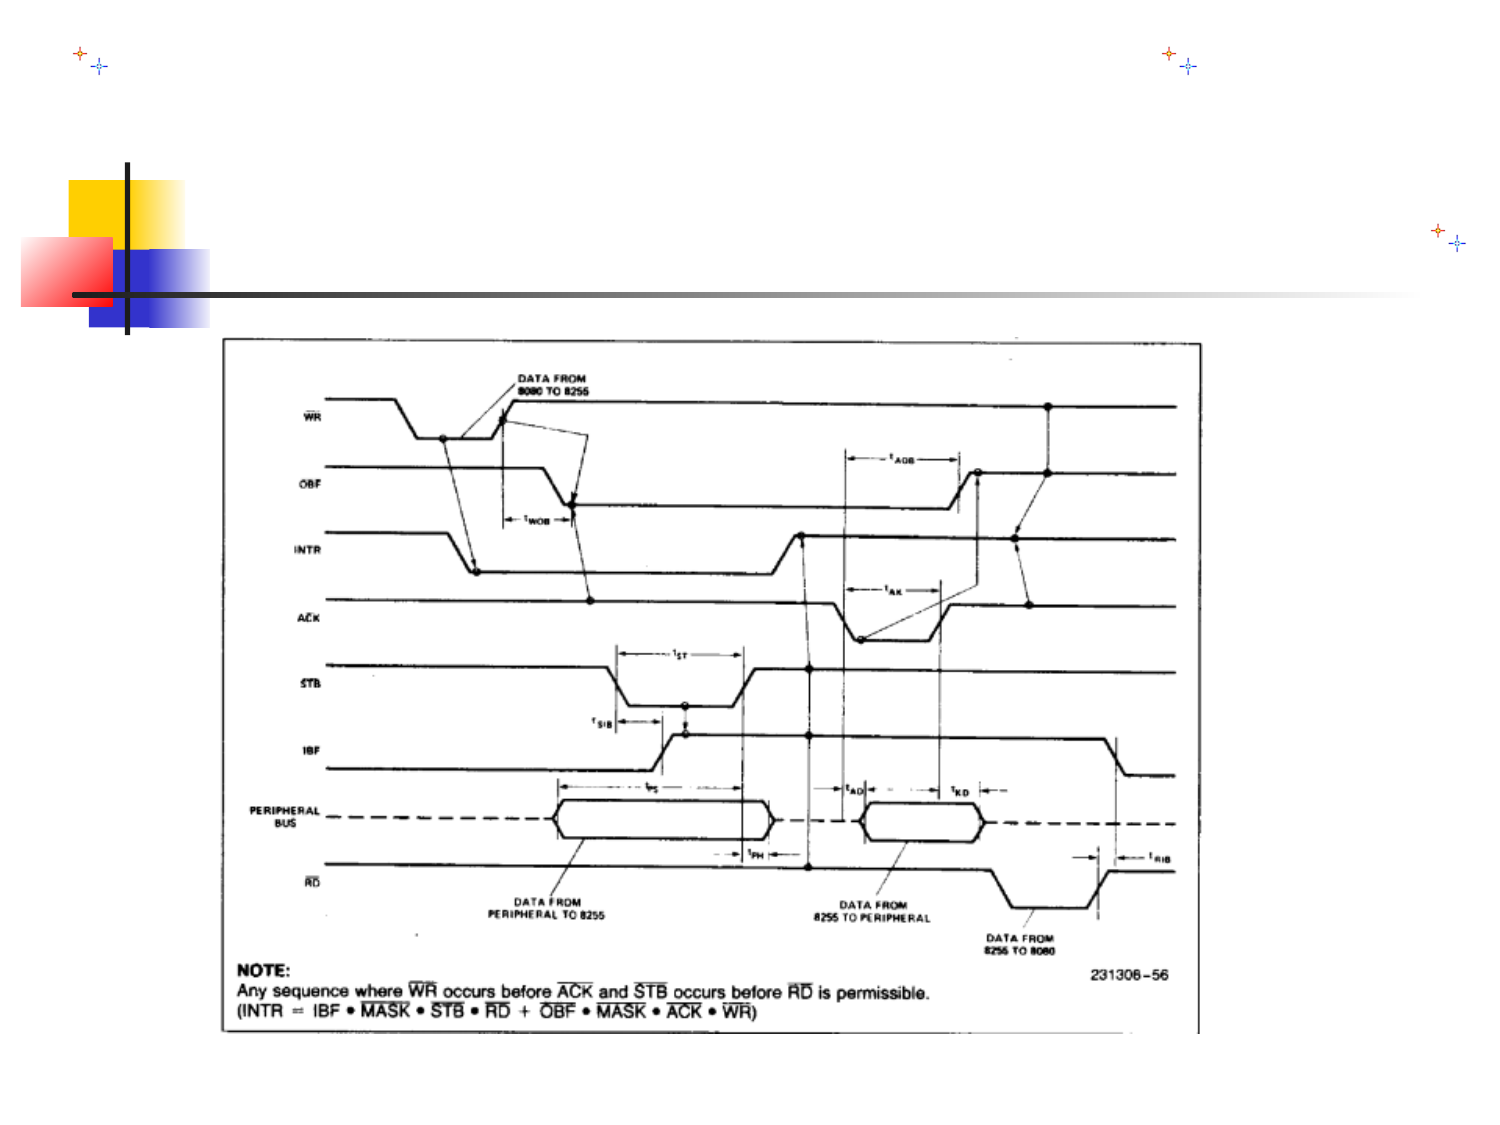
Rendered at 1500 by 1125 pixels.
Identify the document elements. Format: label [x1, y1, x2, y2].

picture [1151, 42, 1202, 93]
picture [218, 337, 1203, 1034]
picture [62, 42, 113, 93]
picture [1420, 219, 1471, 270]
